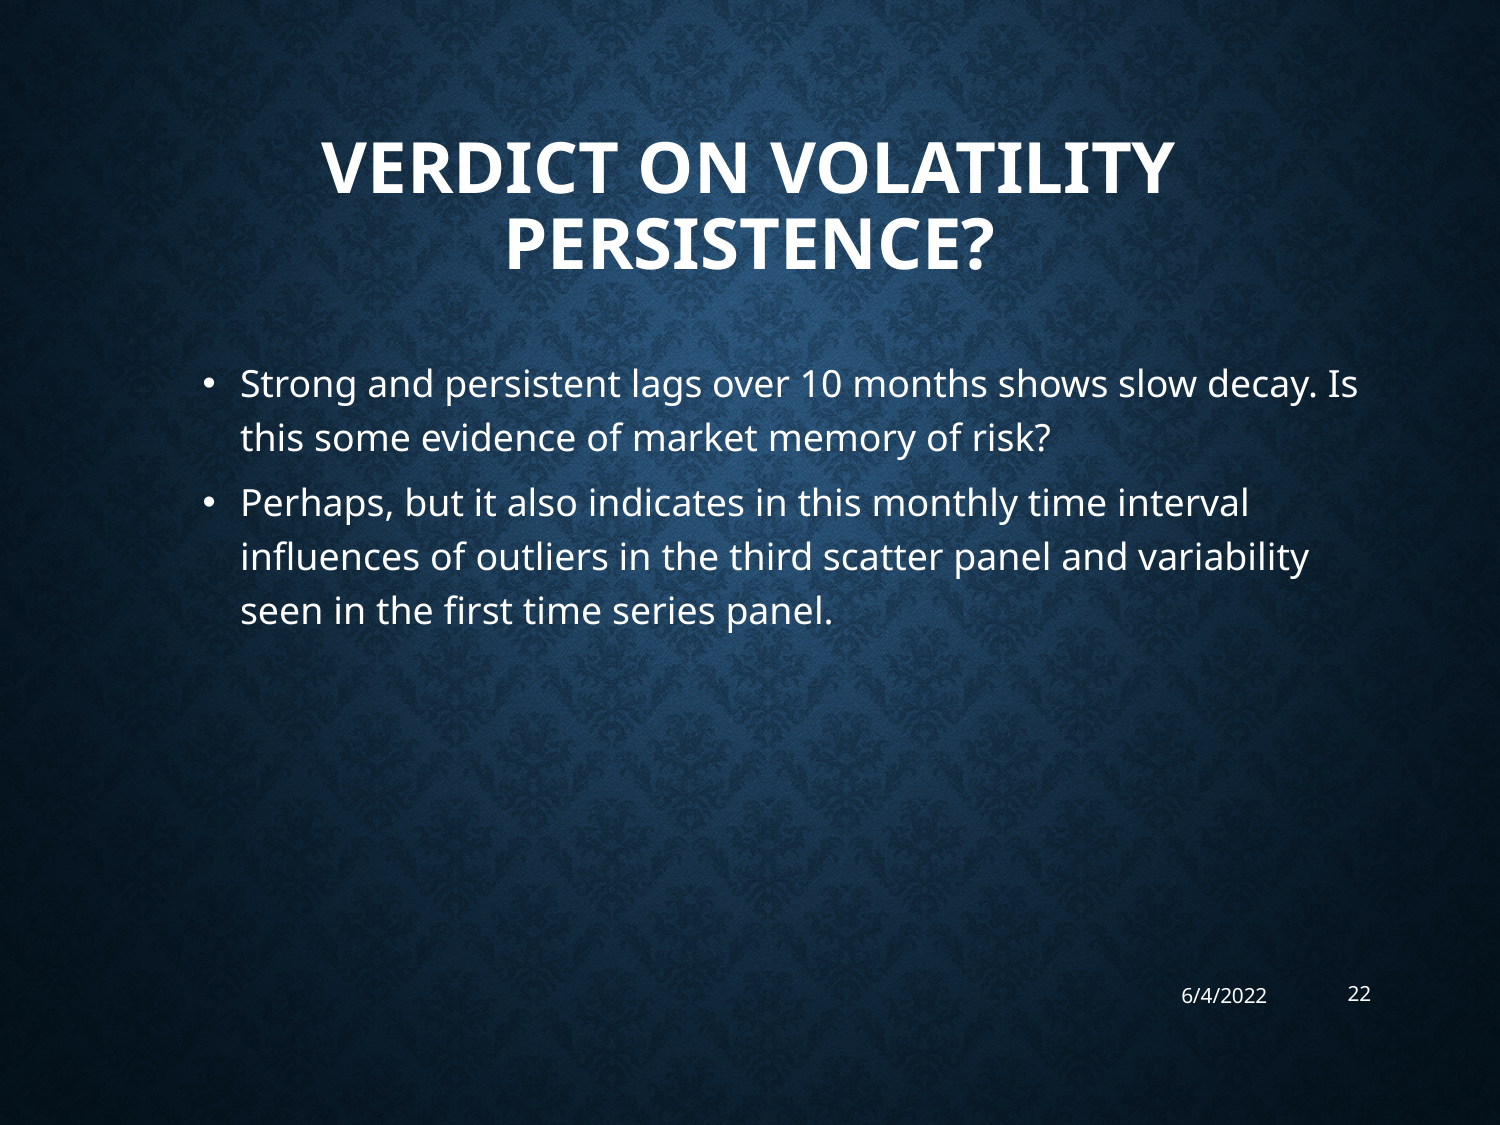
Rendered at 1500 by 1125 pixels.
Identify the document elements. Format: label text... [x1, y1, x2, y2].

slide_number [944, 965, 1283, 1025]
slide_number 22 [1293, 965, 1387, 1025]
list Strong and persistent lags over 10 months shows slow decay. Is this some evidence of market memory of risk? Perhaps, but it also indicates in this monthly time interval influences of outliers in the third scatter panel and variability seen in the first time series panel. [112, 343, 1387, 950]
title Verdict on volatility persistence? [112, 99, 1387, 318]
